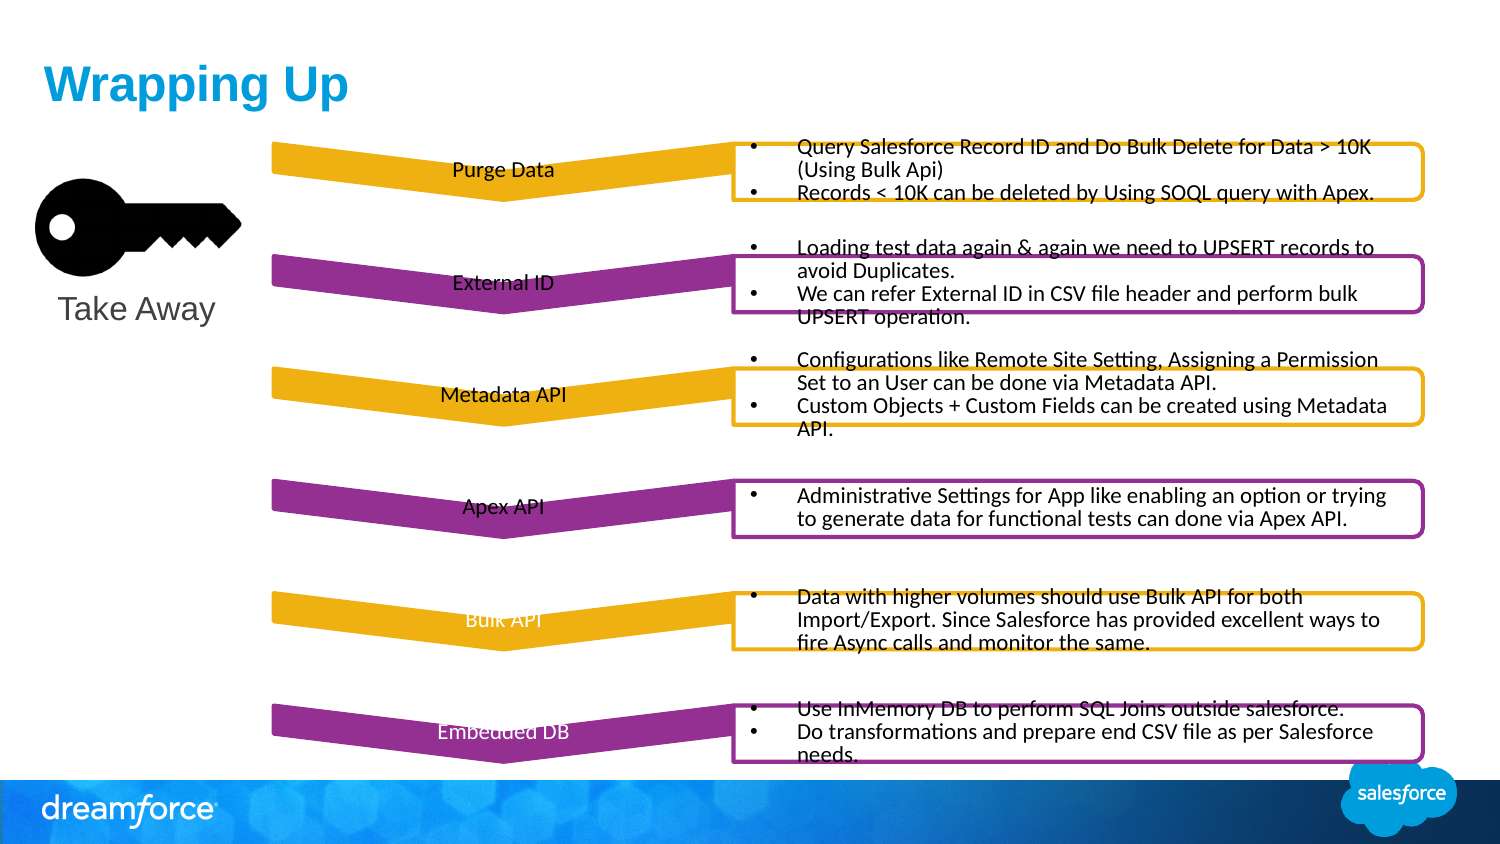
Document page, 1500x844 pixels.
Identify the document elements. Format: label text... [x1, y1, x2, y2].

picture [1394, 791, 1400, 799]
picture [290, 780, 304, 784]
title Wrapping Up [43, 0, 1456, 113]
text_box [273, 143, 1423, 762]
picture [1383, 792, 1391, 797]
picture [0, 756, 1500, 844]
picture [1437, 792, 1445, 797]
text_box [22, 112, 253, 343]
picture [1369, 791, 1375, 799]
